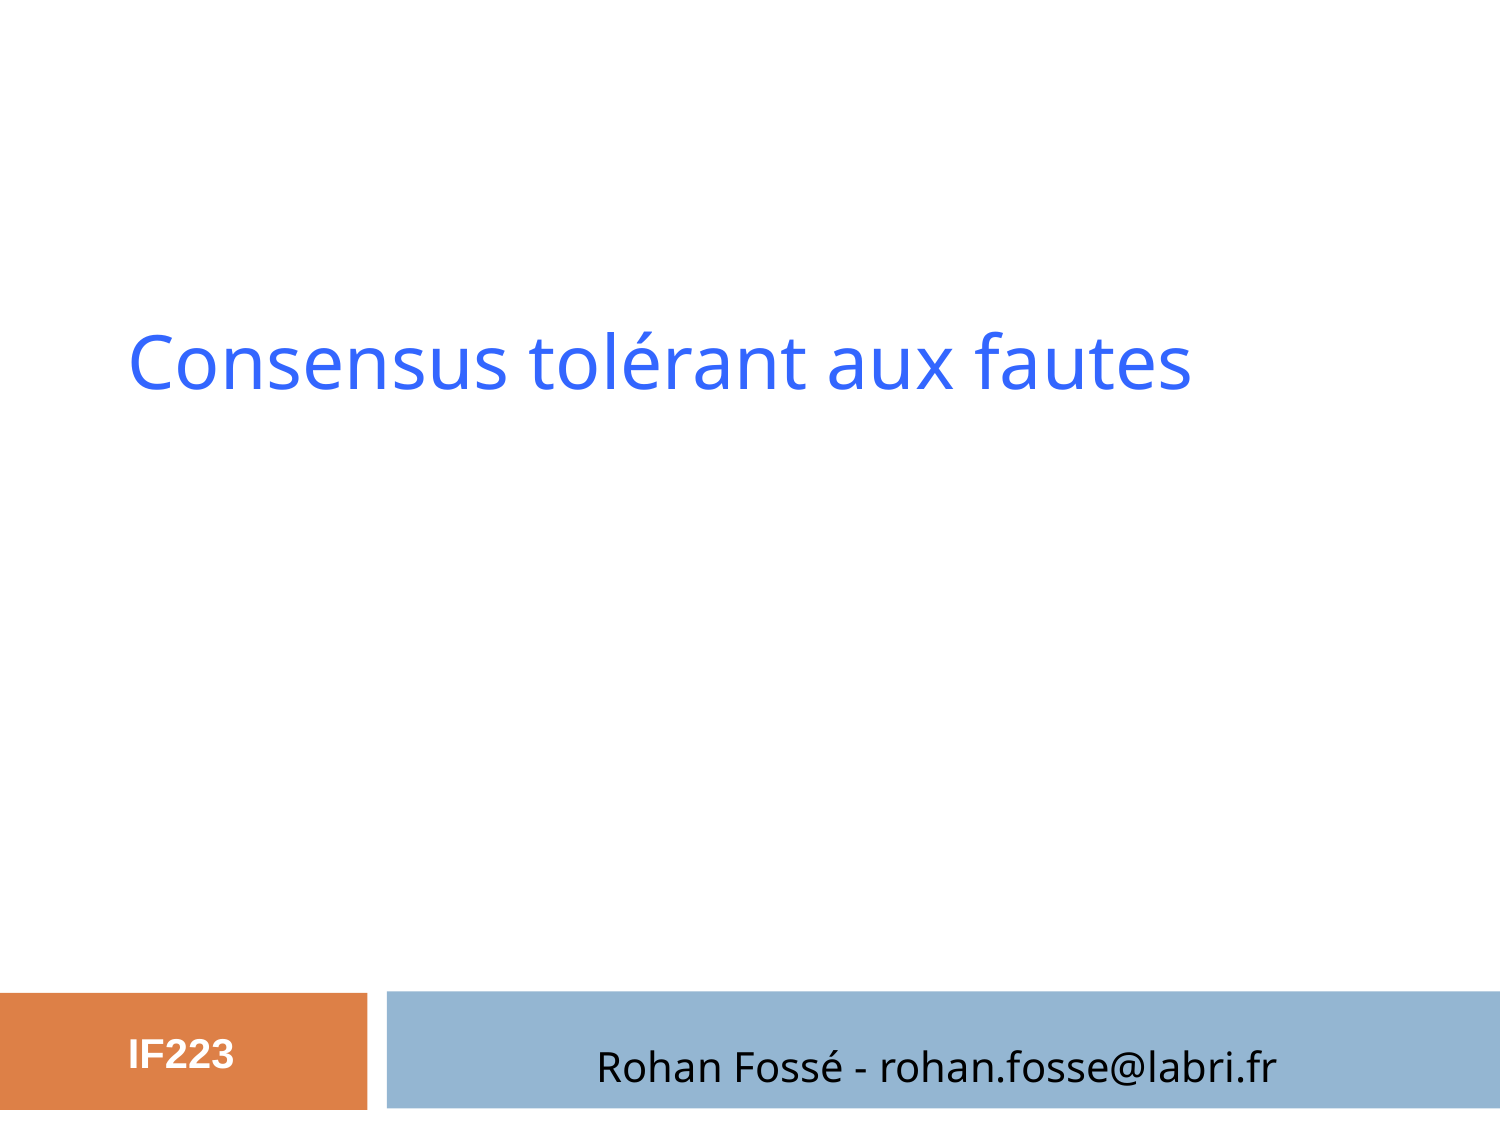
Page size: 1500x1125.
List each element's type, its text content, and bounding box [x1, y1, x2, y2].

slide_number IF223 [12, 995, 350, 1108]
subtitle Rohan Fossé - rohan.fosse@labri.fr [387, 992, 1488, 1105]
title Consensus tolérant aux fautes [112, 224, 1388, 374]
text_box [112, 374, 1388, 688]
